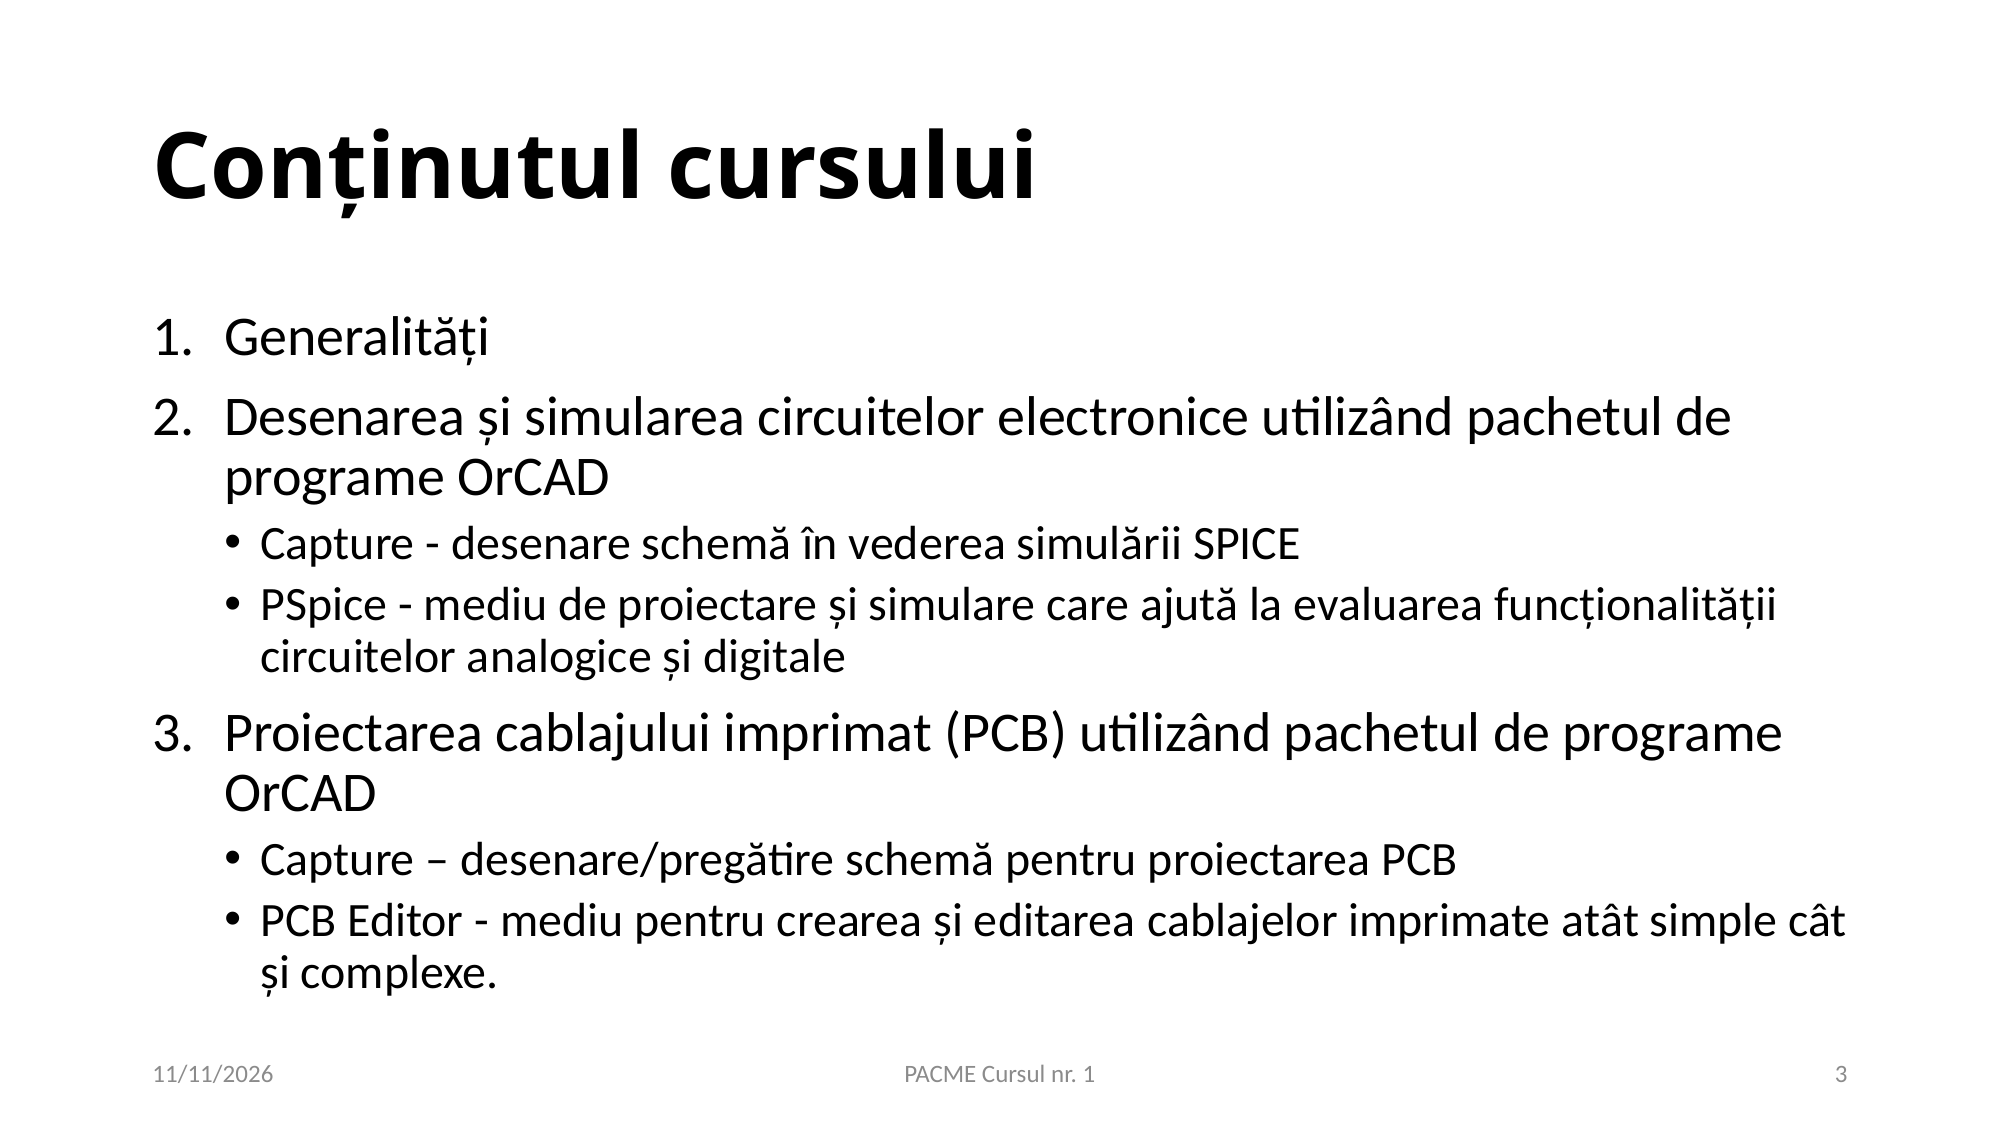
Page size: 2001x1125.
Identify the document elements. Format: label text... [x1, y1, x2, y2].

footer PACME Cursul nr. 1 [662, 1042, 1338, 1103]
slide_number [137, 1042, 588, 1103]
slide_number 3 [1412, 1042, 1863, 1103]
title Conținutul cursului [137, 59, 1863, 278]
list Generalități Desenarea și simularea circuitelor electronice utilizând pachetul de programe OrCAD Capture - desenare schemă în vederea simulării SPICE PSpice - mediu de proiectare și simulare care ajută la evaluarea funcționalității circuitelor analogice și digitale Proiectarea cablajului imprimat (PCB) utilizând pachetul de programe OrCAD Capture – desenare/pregătire schemă pentru proiectarea PCB PCB Editor - mediu pentru crearea și editarea cablajelor imprimate atât simple cât și complexe. [137, 299, 1863, 1014]
